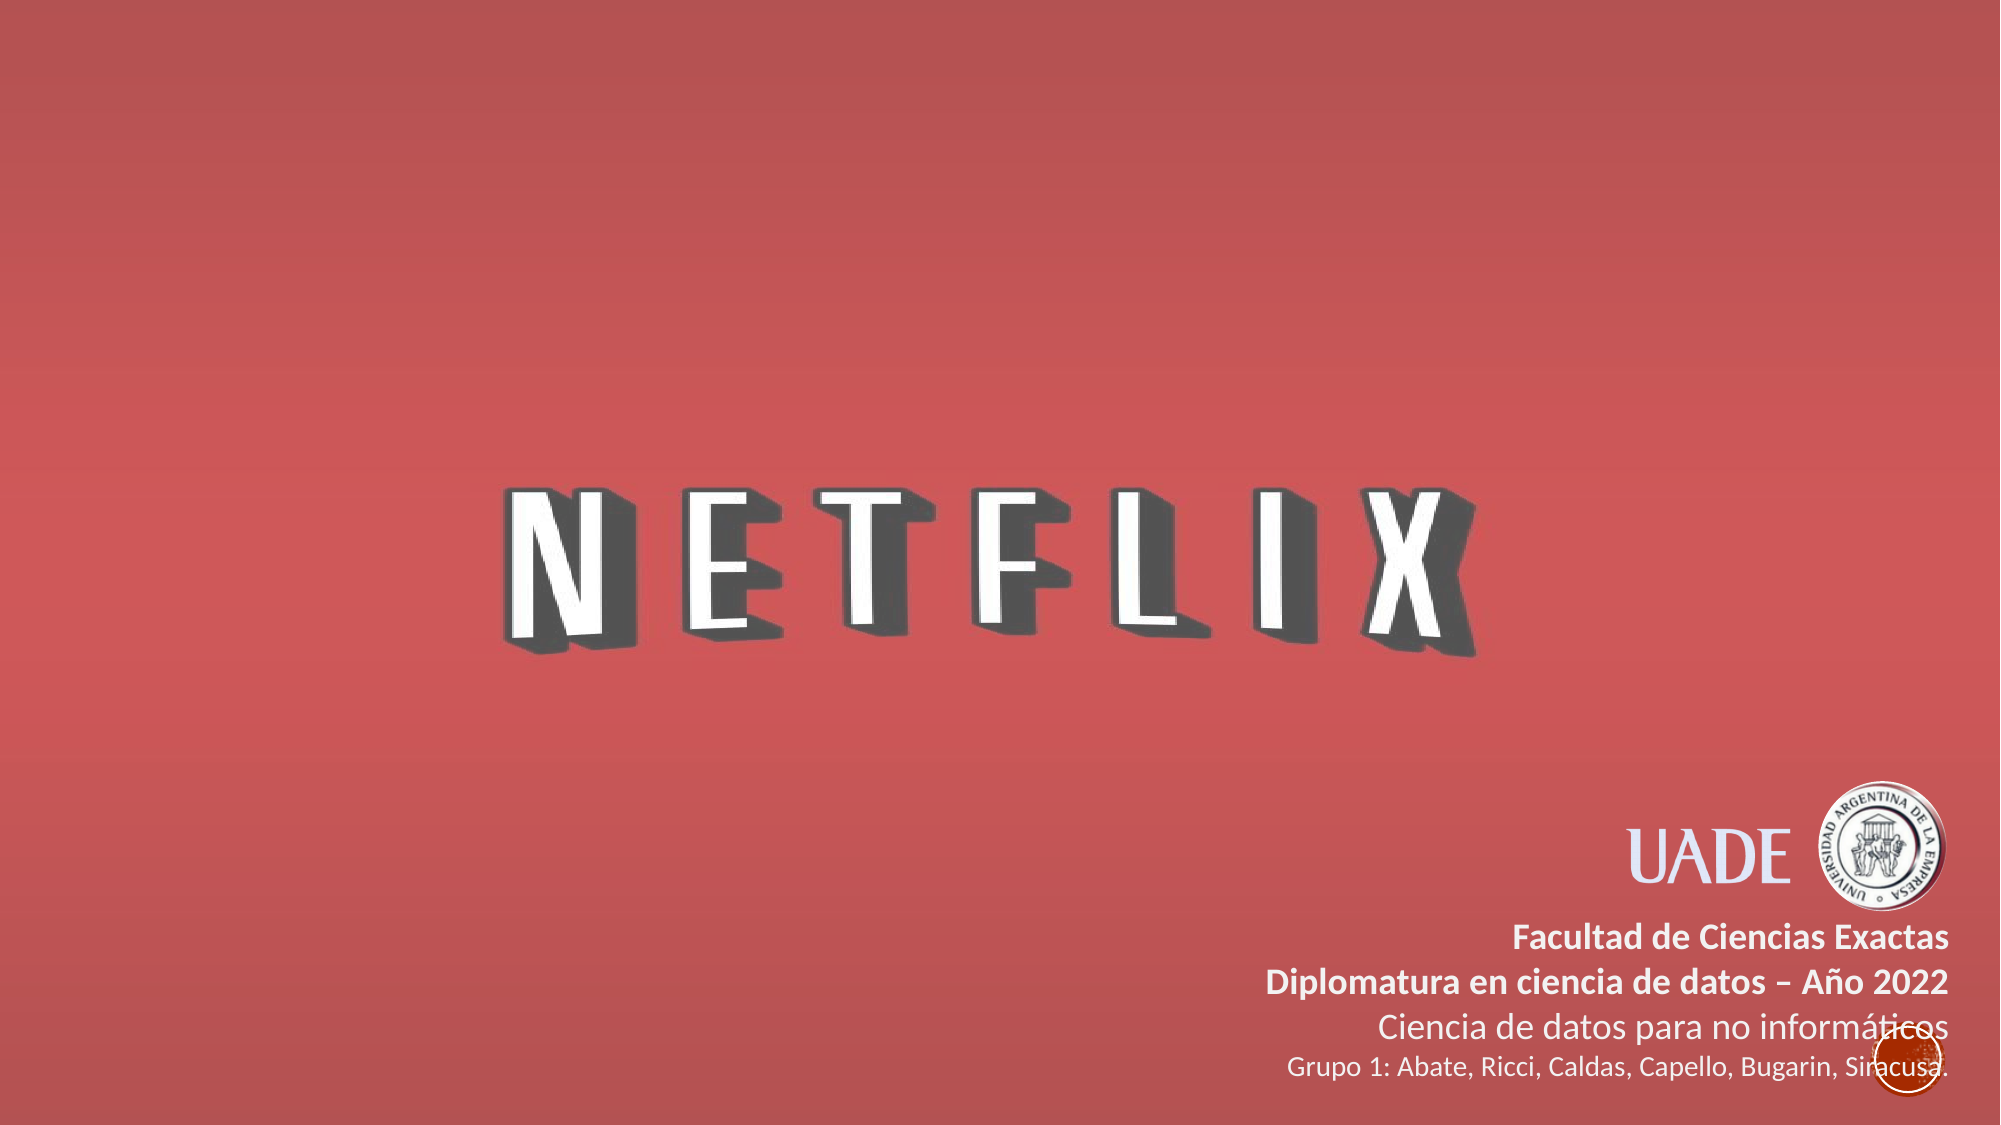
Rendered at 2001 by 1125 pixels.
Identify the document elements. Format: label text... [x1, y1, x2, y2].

text_box Facultad de Ciencias Exactas Diplomatura en ciencia de datos – Año 2022 Ciencia de datos para no informáticos Grupo 1: Abate, Ricci, Caldas, Capello, Bugarin, Siracusa. [1029, 904, 1965, 1090]
picture [1818, 781, 1947, 912]
picture [1624, 825, 1792, 886]
